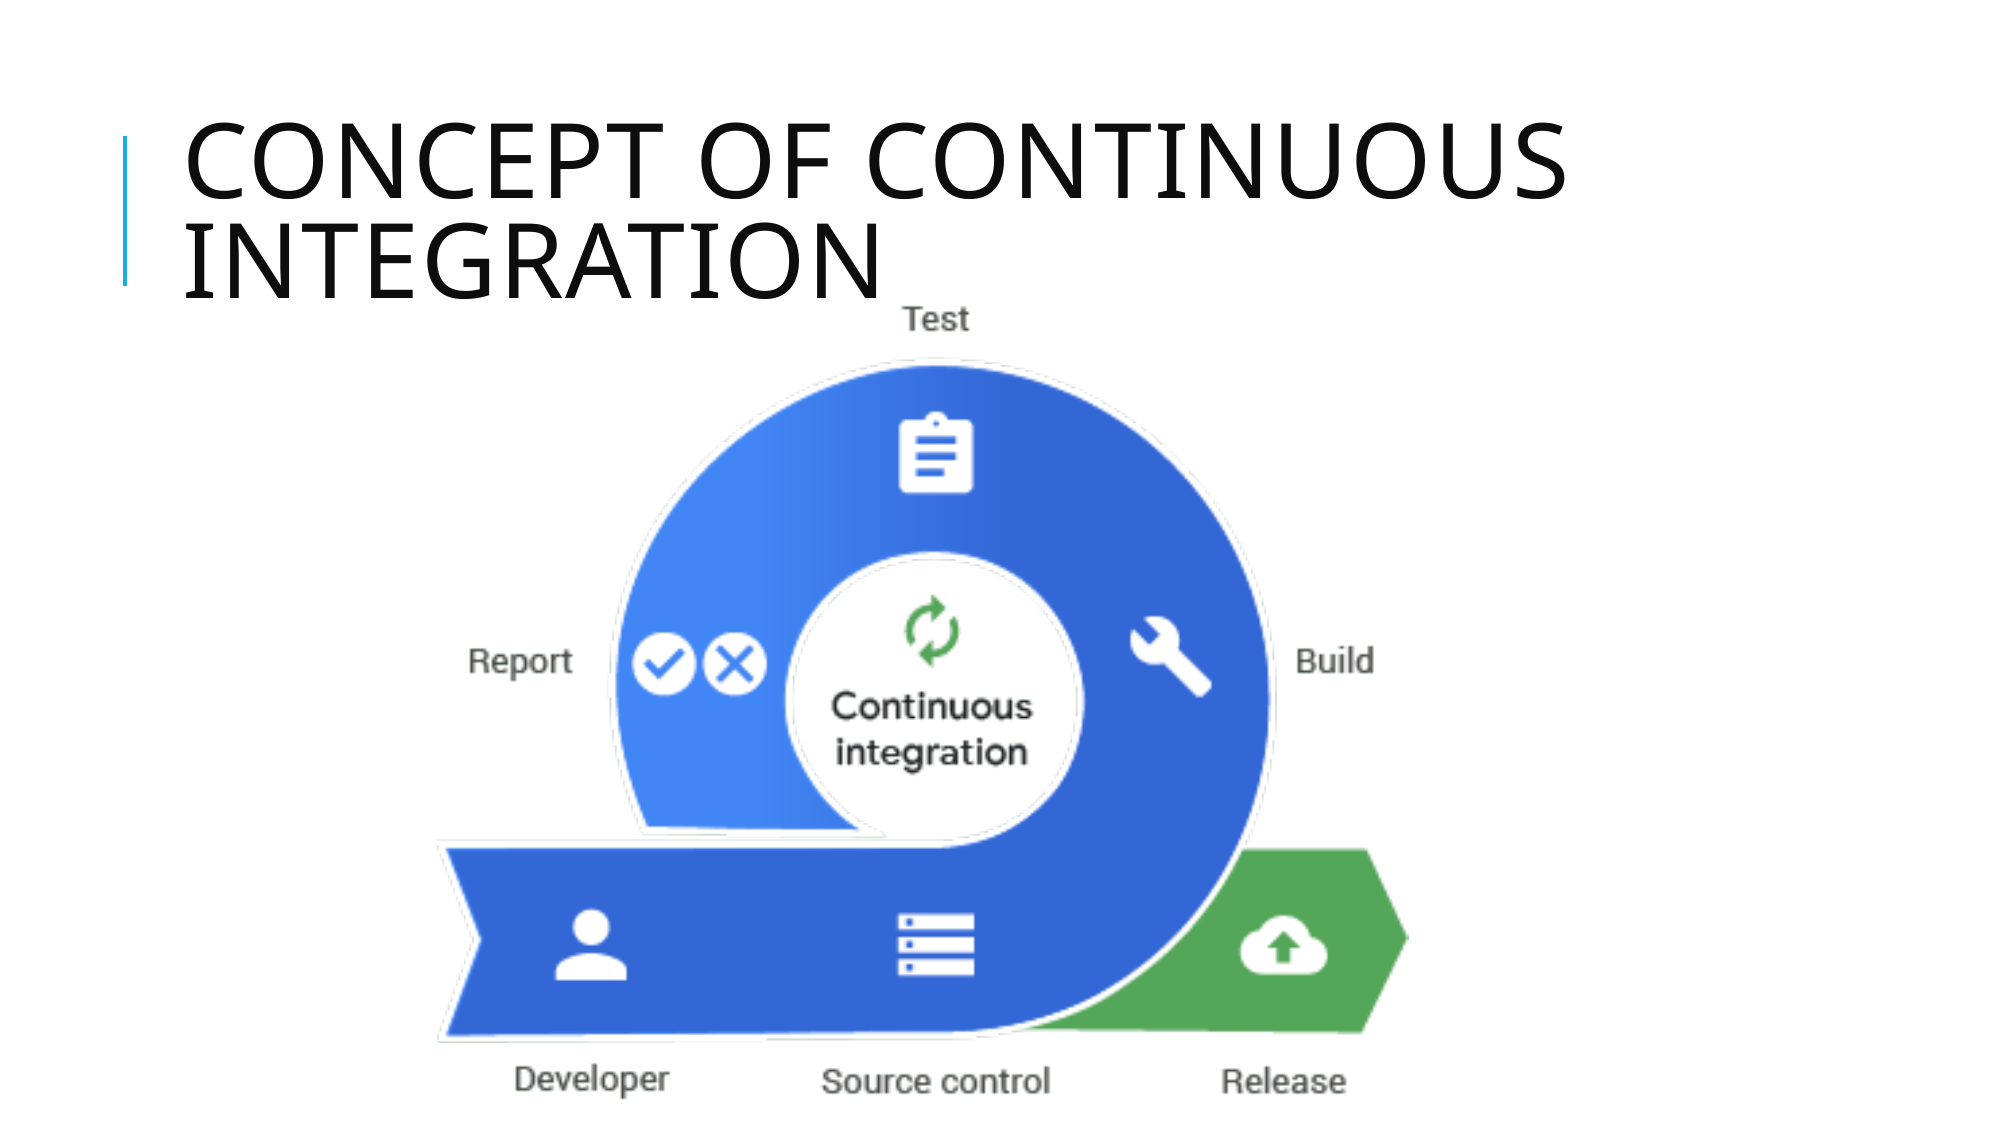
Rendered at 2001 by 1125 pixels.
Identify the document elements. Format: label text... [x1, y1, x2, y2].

picture [436, 301, 1409, 1105]
title Concept of Continuous Integration [168, 96, 1763, 342]
